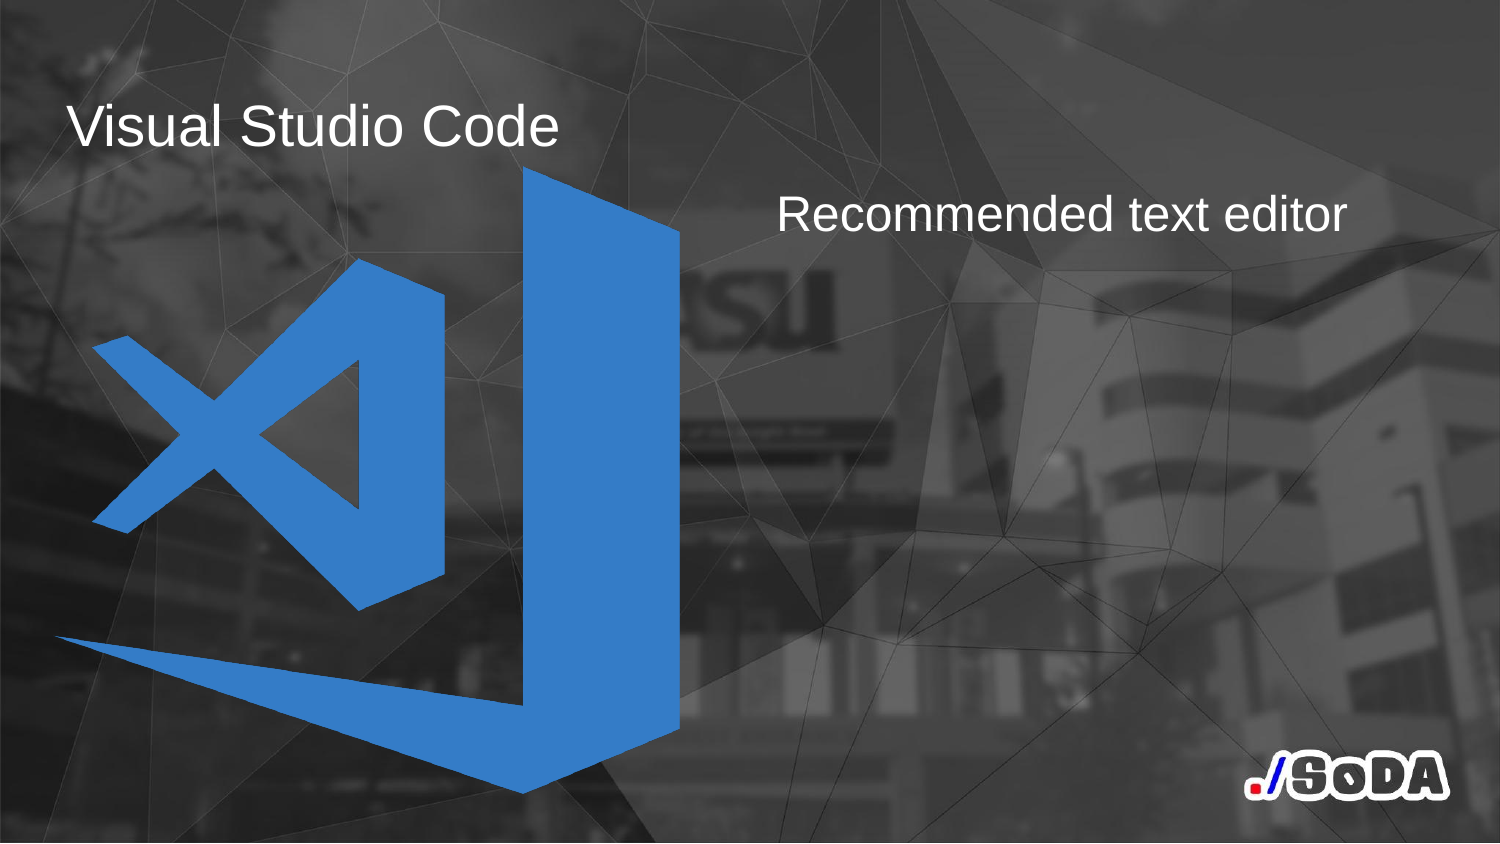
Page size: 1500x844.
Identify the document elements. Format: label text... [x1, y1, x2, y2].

picture [0, 0, 1500, 843]
title Visual Studio Code [51, 72, 1449, 167]
text_box Recommended text editor [761, 166, 1500, 308]
